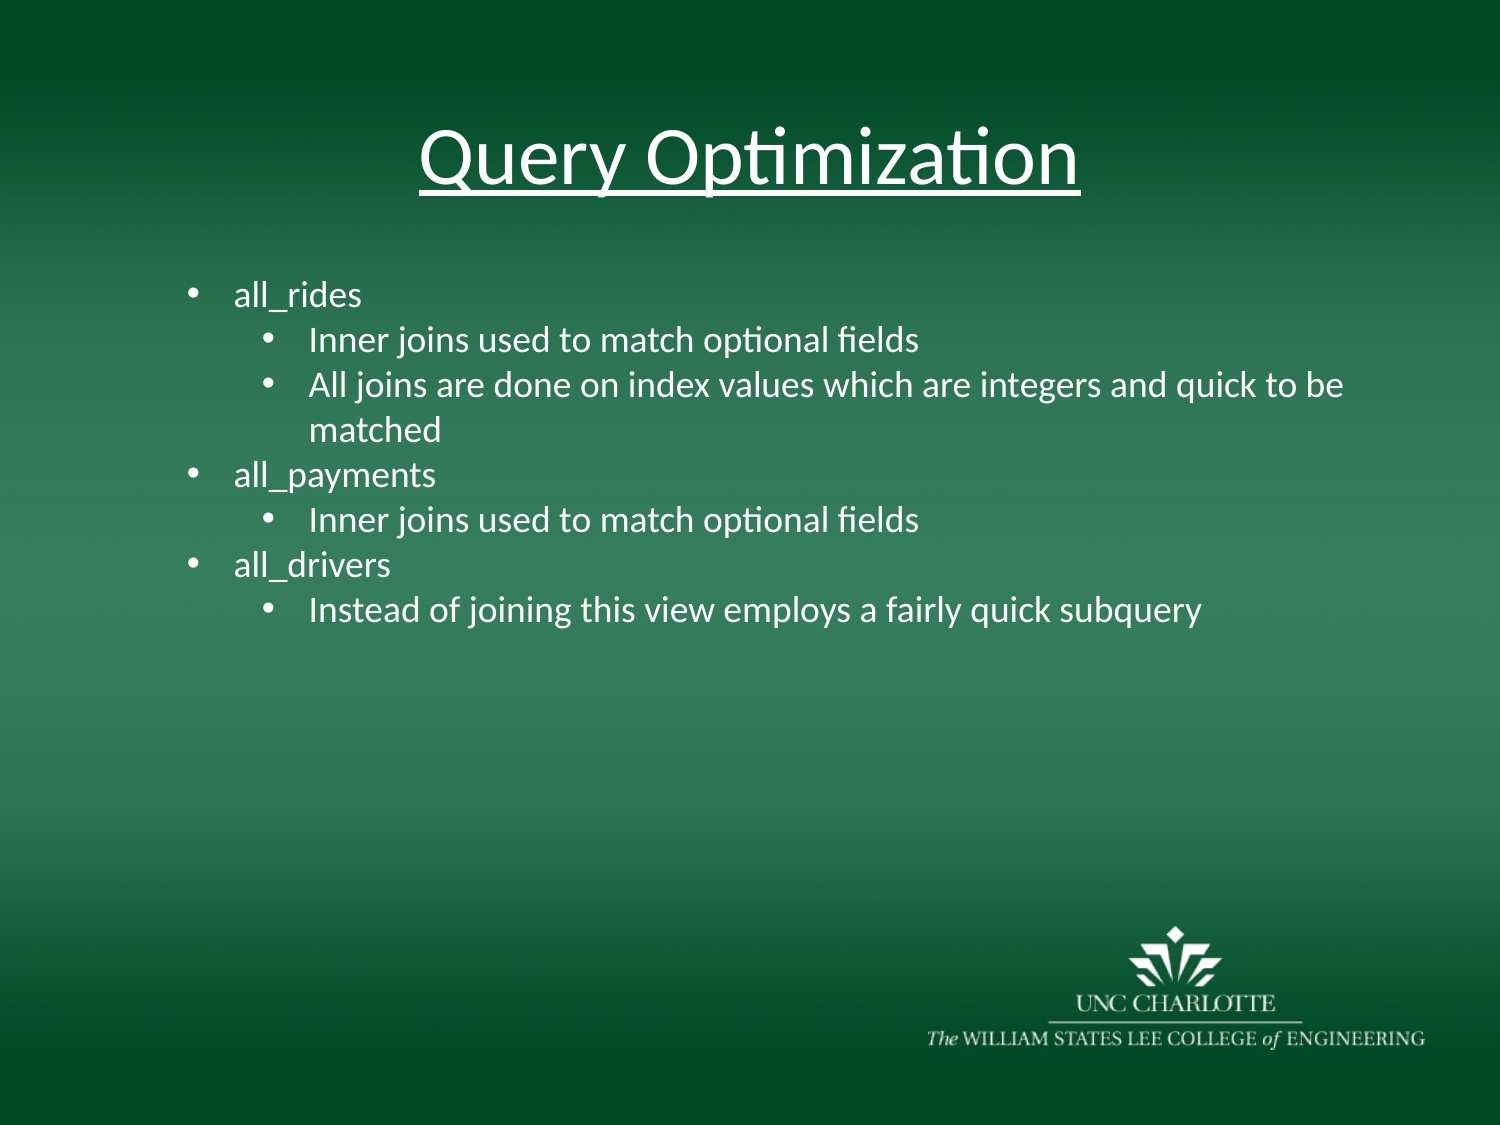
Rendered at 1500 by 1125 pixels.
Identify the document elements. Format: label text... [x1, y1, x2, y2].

picture [0, 0, 1500, 1125]
text_box Query Optimization [403, 94, 1096, 209]
text_box all_rides Inner joins used to match optional fields All joins are done on index values which are integers and quick to be matched all_payments Inner joins used to match optional fields all_drivers Instead of joining this view employs a fairly quick subquery [172, 262, 1388, 683]
